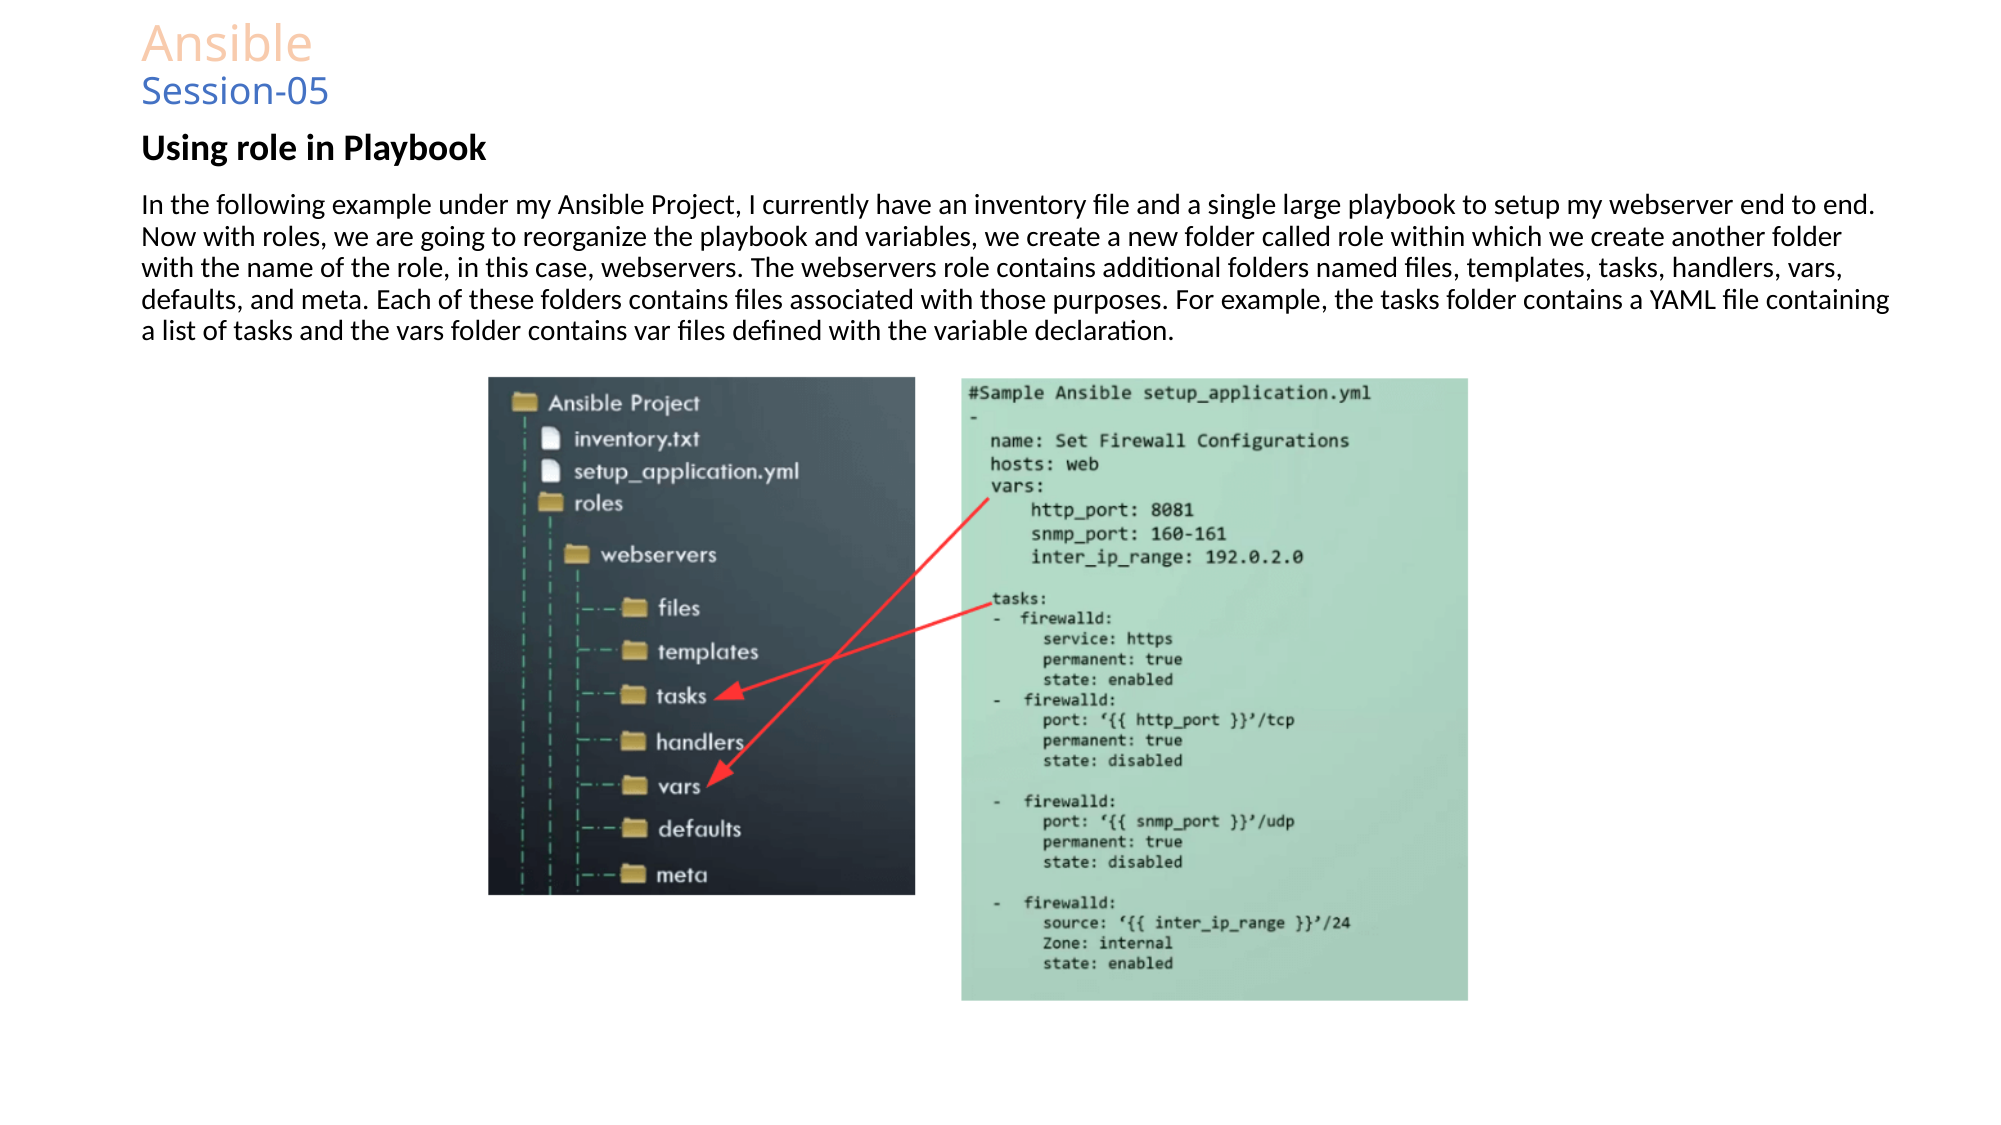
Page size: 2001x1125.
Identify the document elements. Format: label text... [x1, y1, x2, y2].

picture [446, 363, 1526, 1015]
subtitle Using role in Playbook In the following example under my Ansible Project, I currently have an inventory file and a single large playbook to setup my webserver end to end. Now with roles, we are going to reorganize the playbook and variables, we create a new folder called role within which we create another folder with the name of the role, in this case, webservers. The webservers role contains additional folders named files, templates, tasks, handlers, vars, defaults, and meta. Each of these folders contains files associated with those purposes. For example, the tasks folder contains a YAML file containing a list of tasks and the vars folder contains var files defined with the variable declaration. [126, 120, 1911, 1098]
title Ansible Session-05 [126, 13, 1627, 120]
